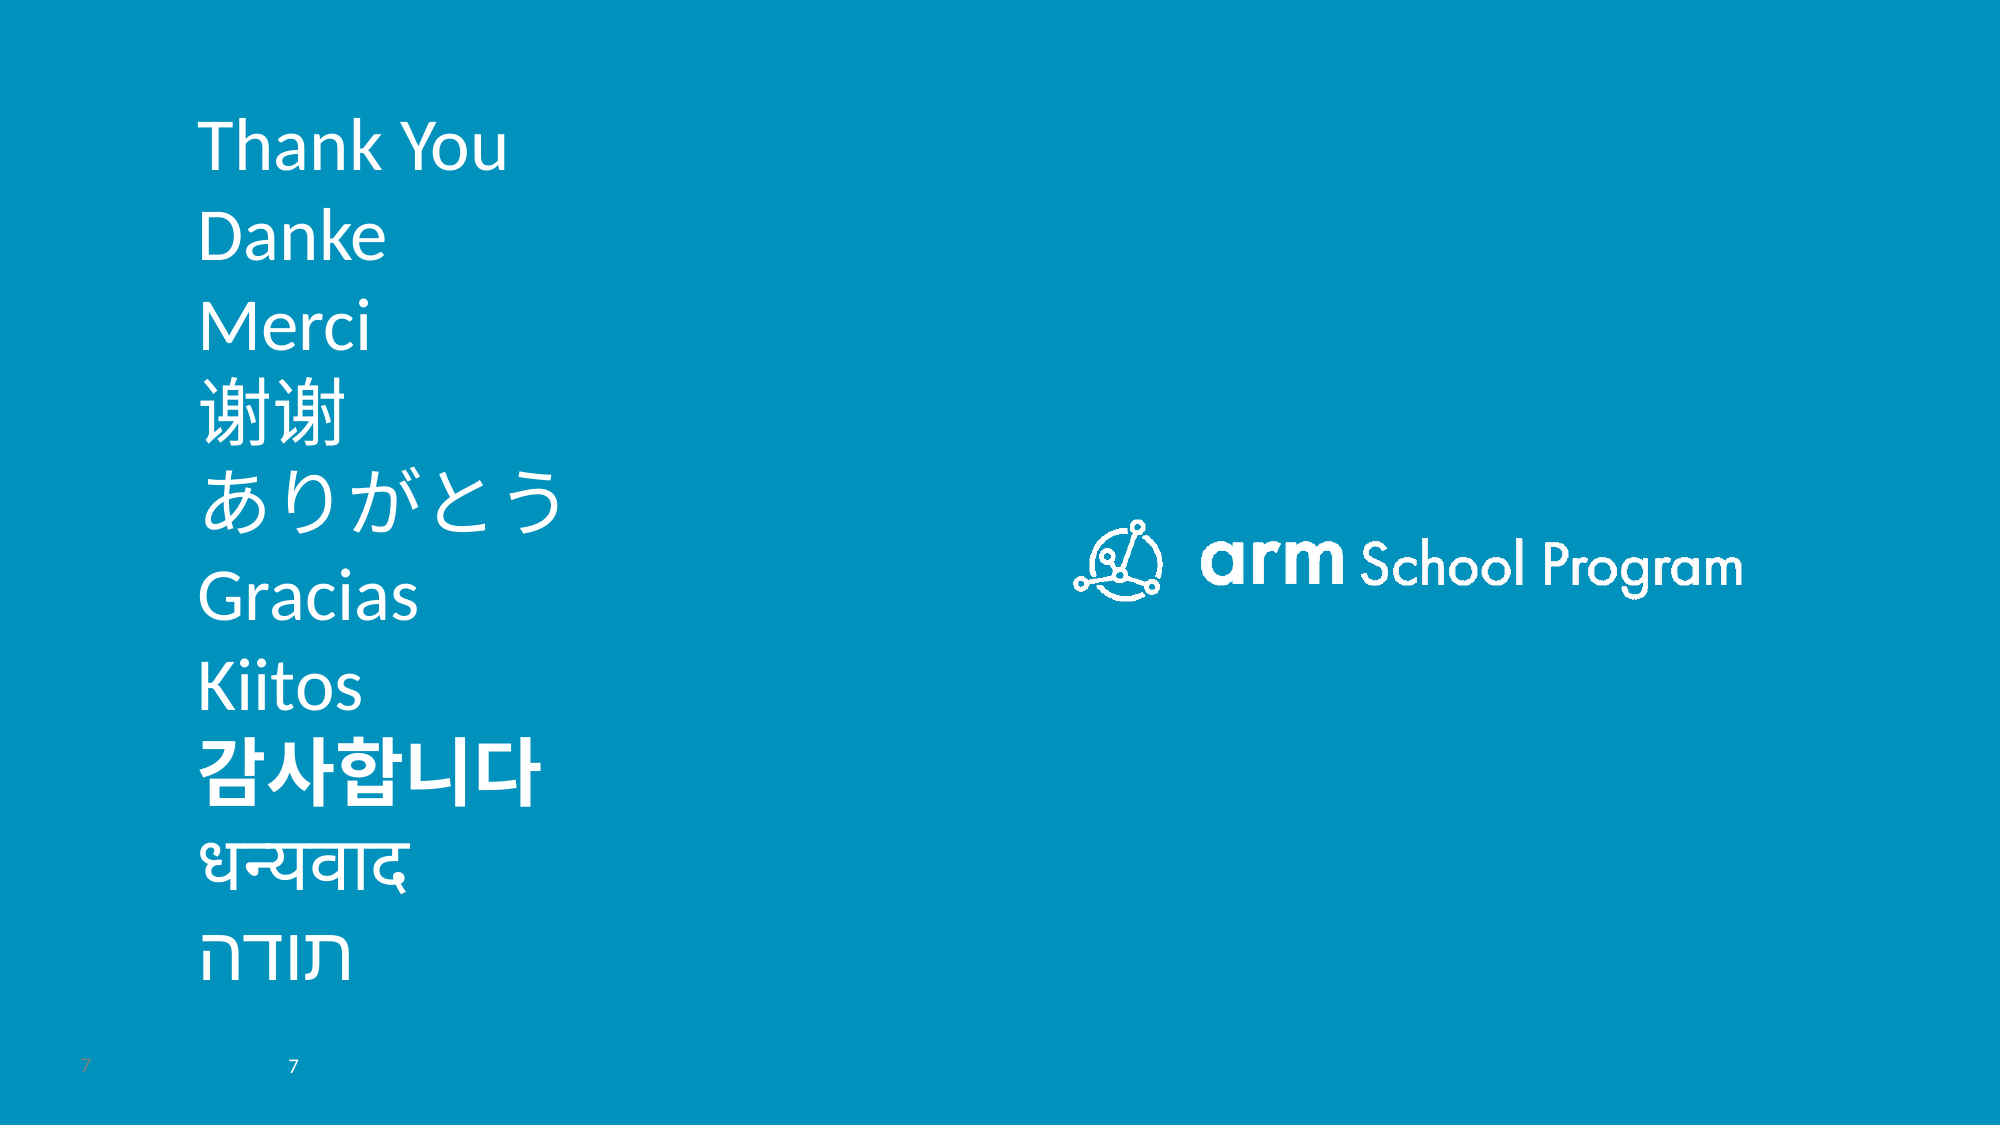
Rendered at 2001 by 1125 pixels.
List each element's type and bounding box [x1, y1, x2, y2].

picture [1589, 558, 1616, 585]
picture [1656, 558, 1670, 584]
picture [1394, 558, 1416, 585]
picture [1707, 558, 1741, 584]
picture [1254, 542, 1279, 583]
picture [1573, 558, 1587, 584]
picture [1286, 542, 1342, 583]
picture [1672, 558, 1698, 585]
picture [1202, 542, 1243, 585]
picture [1450, 558, 1477, 585]
picture [1517, 539, 1522, 584]
picture [1074, 520, 1159, 594]
picture [1482, 558, 1510, 585]
picture [1143, 536, 1162, 578]
picture [1098, 586, 1144, 601]
picture [1546, 543, 1568, 584]
picture [1622, 558, 1647, 598]
picture [1362, 542, 1387, 585]
picture [1090, 529, 1127, 576]
picture [1423, 539, 1443, 584]
